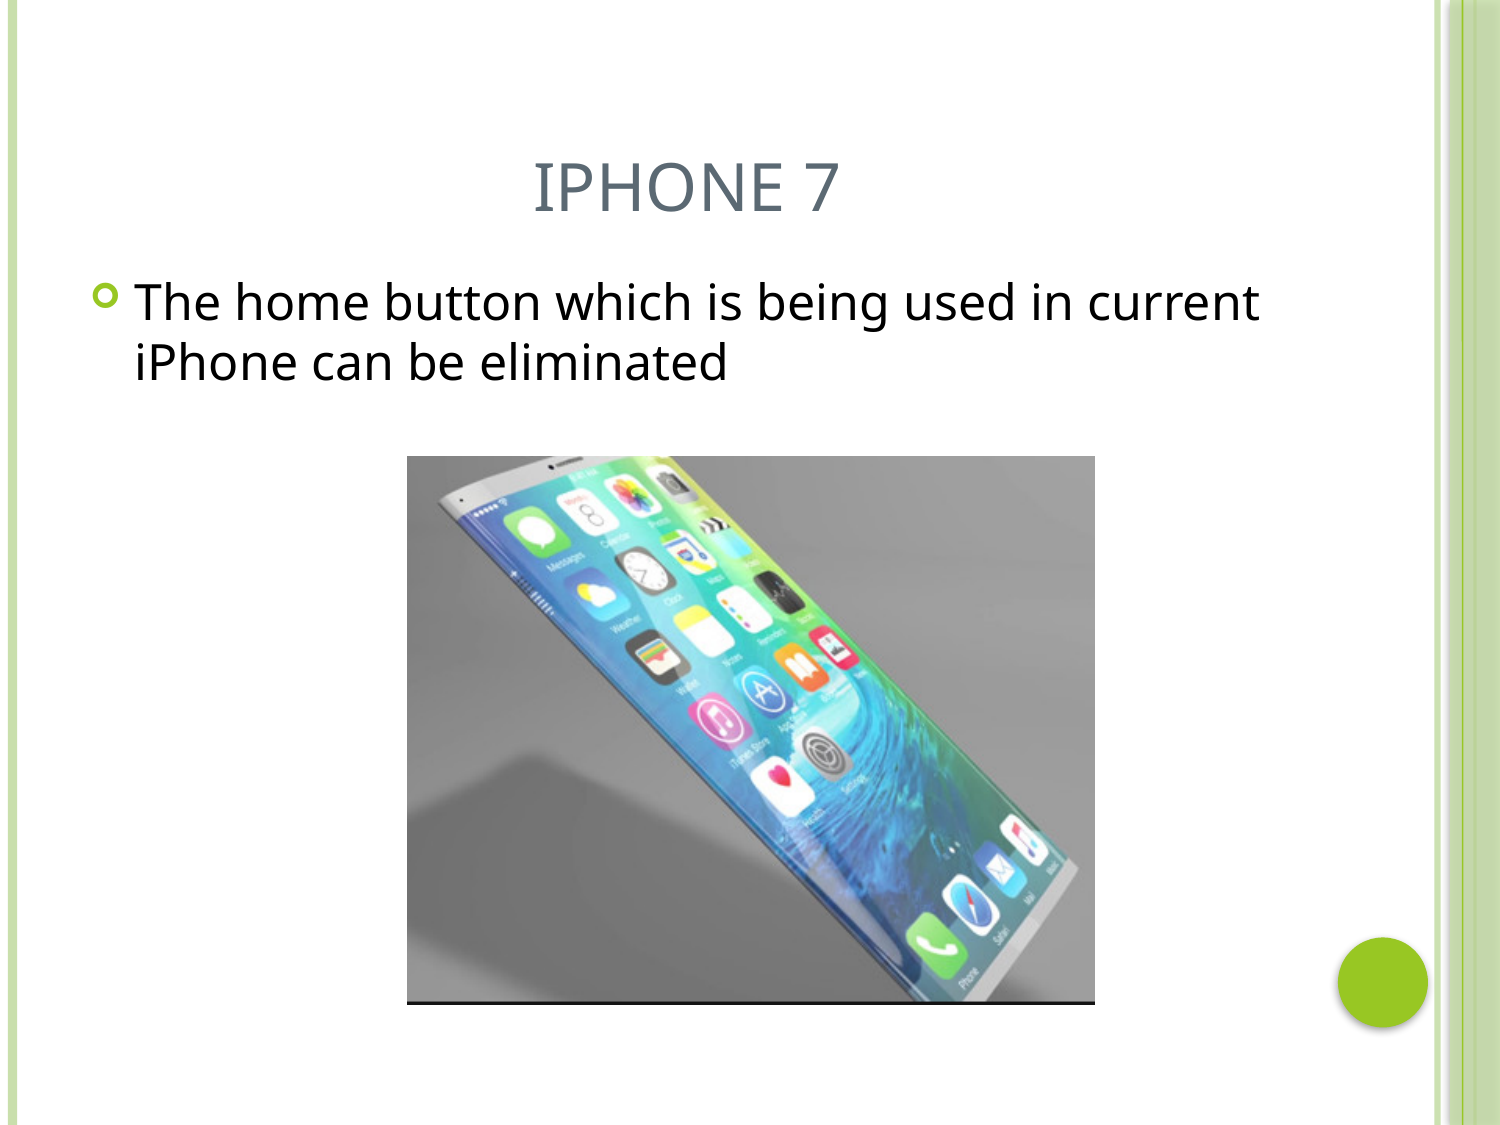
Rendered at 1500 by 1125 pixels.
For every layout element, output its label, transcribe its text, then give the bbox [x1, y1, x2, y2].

picture [406, 455, 1096, 1006]
title iPhone 7 [75, 45, 1300, 233]
list The home button which is being used in current iPhone can be eliminated [75, 262, 1300, 1062]
